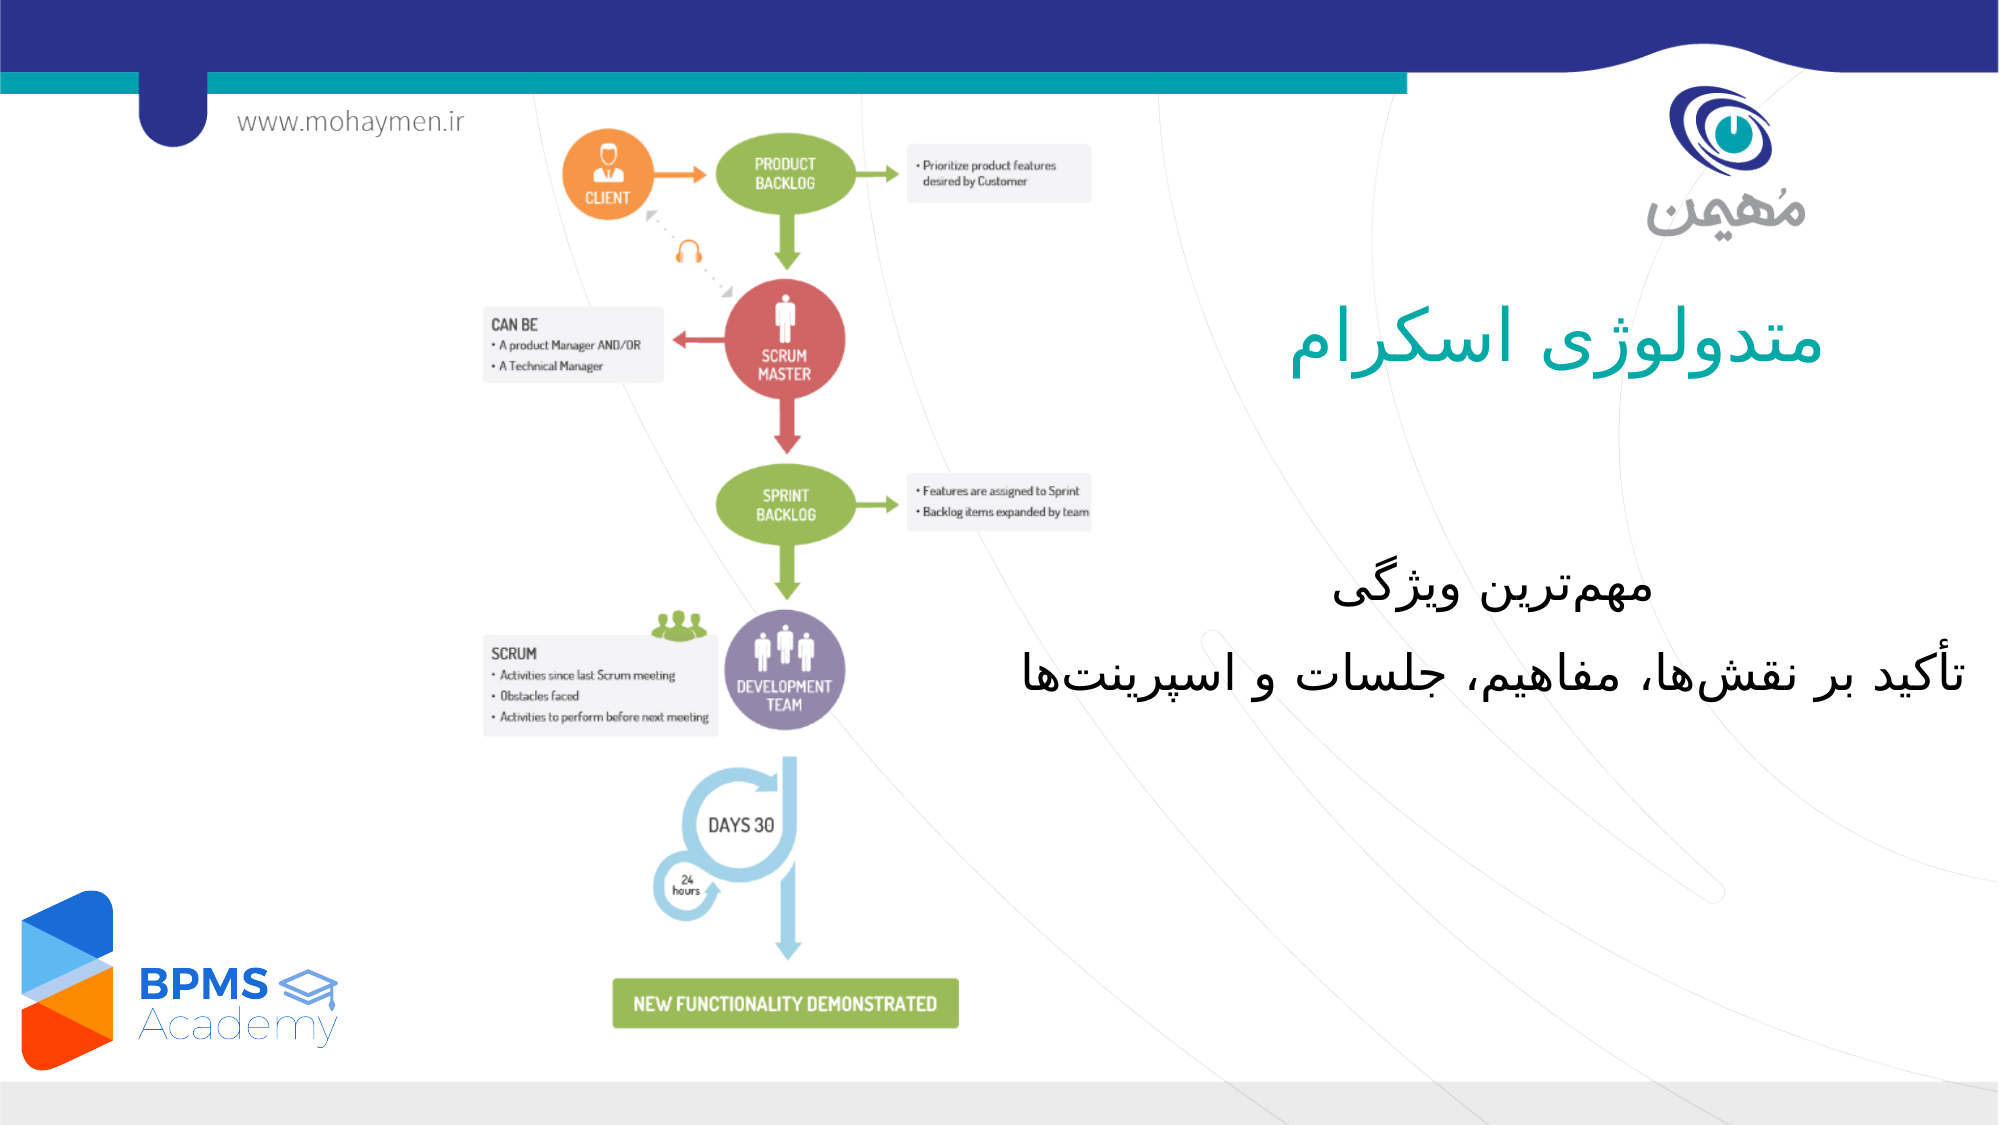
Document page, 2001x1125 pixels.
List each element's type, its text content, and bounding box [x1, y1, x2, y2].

text_box متدولوژی اسکرام [1139, 129, 1842, 385]
text_box مهم‌ترین ویژگی تأکید بر نقش‌ها، مفاهیم، جلسات و اسپرینت‌ها [1104, 512, 2000, 708]
picture [0, 0, 2000, 1125]
